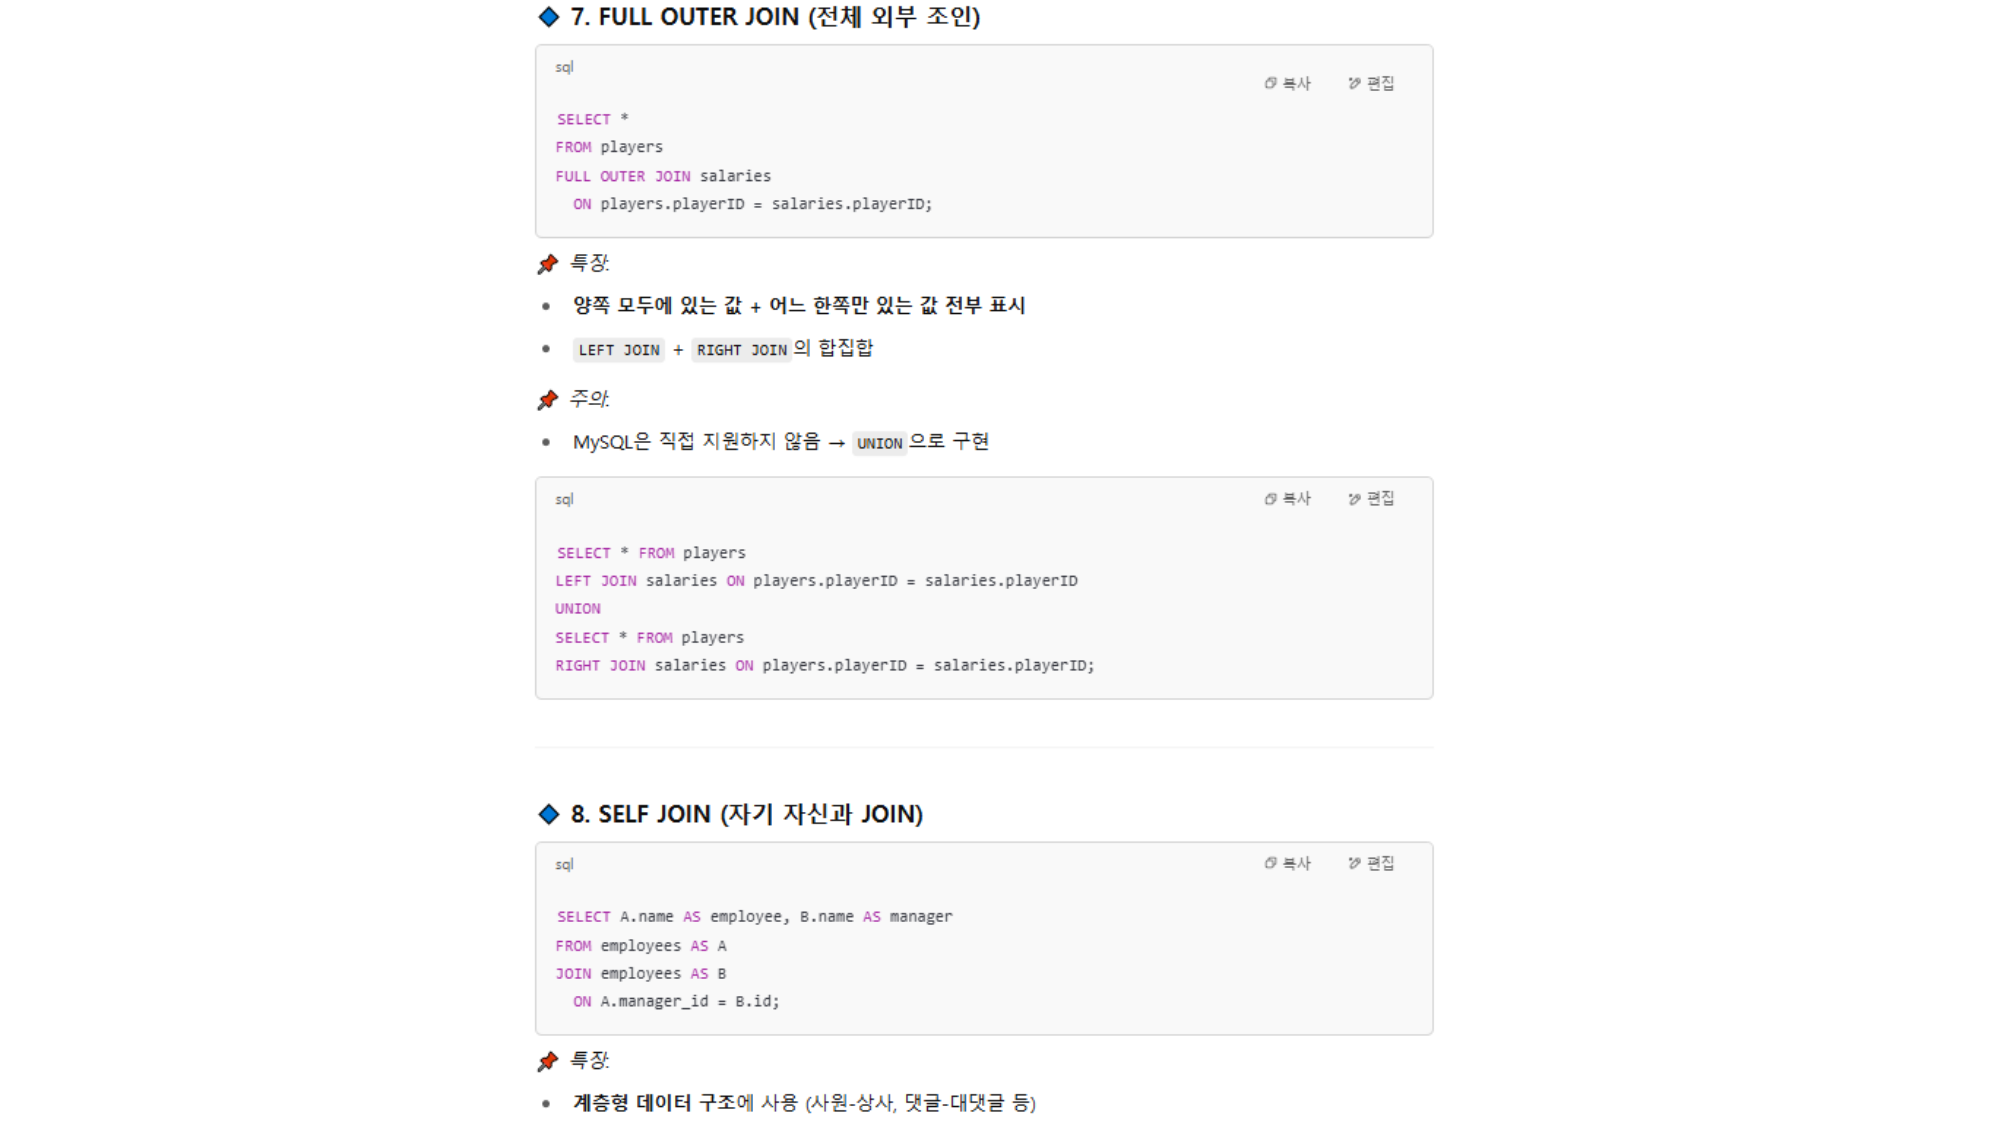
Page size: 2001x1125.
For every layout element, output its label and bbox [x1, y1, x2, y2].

picture [525, 0, 1475, 1125]
